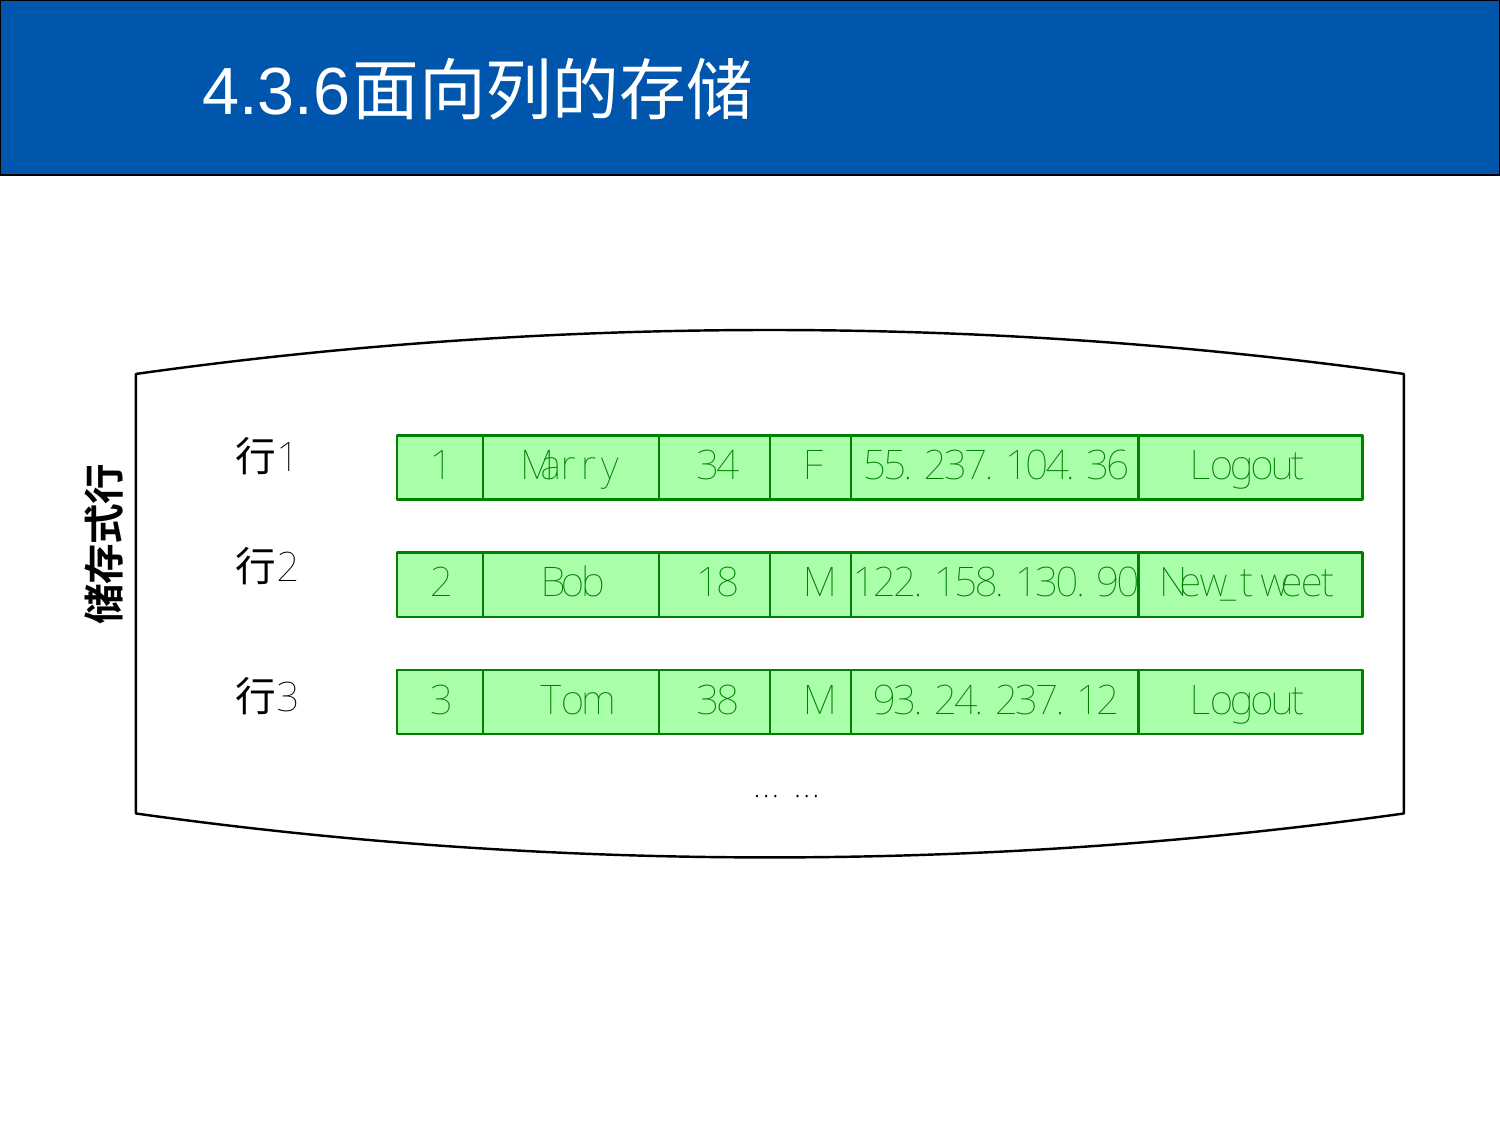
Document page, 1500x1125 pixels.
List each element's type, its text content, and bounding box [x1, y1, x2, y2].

picture [37, 324, 1410, 863]
title 4.3.6 面向列的存储 [187, 12, 1500, 163]
